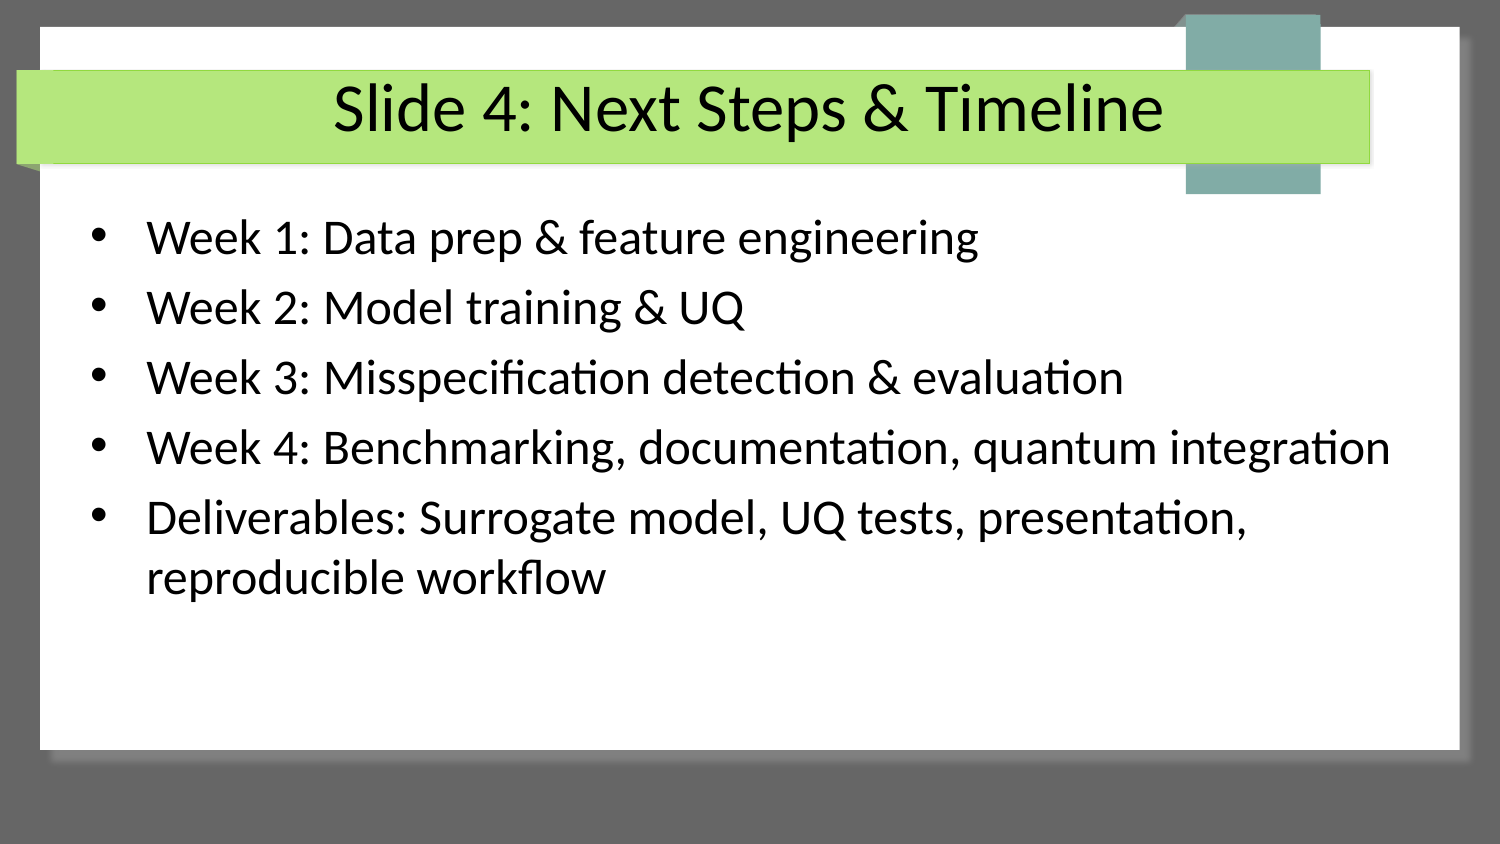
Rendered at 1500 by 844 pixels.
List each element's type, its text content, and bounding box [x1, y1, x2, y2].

list Week 1: Data prep & feature engineering Week 2: Model training & UQ Week 3: Misspecification detection & evaluation Week 4: Benchmarking, documentation, quantum integration Deliverables: Surrogate model, UQ tests, presentation, reproducible workflow [75, 196, 1425, 754]
title Slide 4: Next Steps & Timeline [75, 33, 1425, 175]
